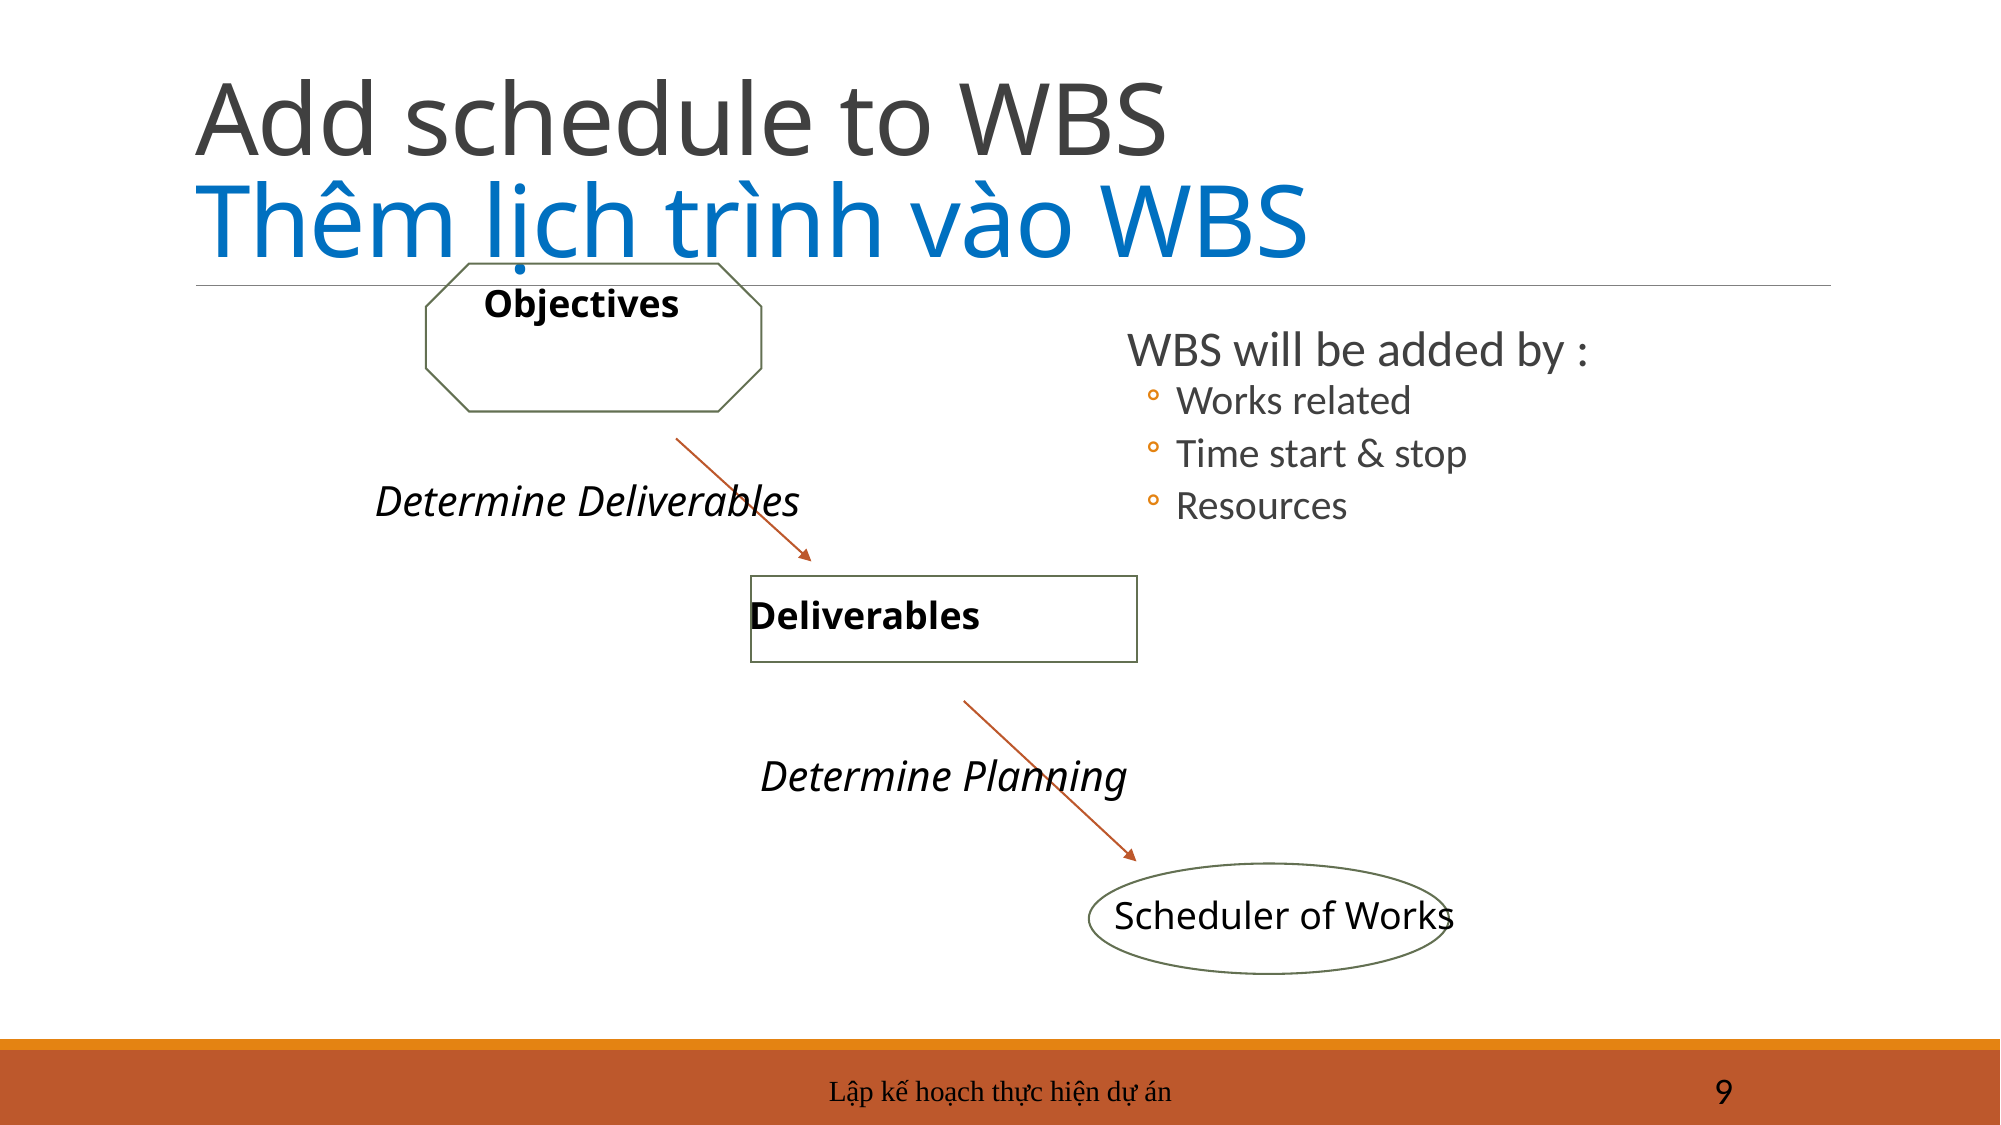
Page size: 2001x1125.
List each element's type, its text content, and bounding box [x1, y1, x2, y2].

title Add schedule to WBS Thêm lịch trình vào WBS [180, 47, 1830, 285]
text_box Scheduler of Works [1099, 885, 1471, 945]
text_box [719, 62, 1406, 167]
text_box Determine Deliverables [359, 467, 816, 533]
text_box Objectives [468, 272, 720, 333]
text_box [1078, 808, 1137, 862]
text_box [425, 263, 762, 412]
text_box [1126, 863, 1412, 885]
text_box [1088, 900, 1099, 937]
footer Lập kế hoạch thực hiện dự án [604, 1059, 1396, 1120]
text_box [1110, 945, 1428, 974]
text_box Deliverables [734, 585, 996, 645]
slide_number 9 [1624, 1059, 1840, 1120]
text_box Determine Planning [745, 742, 1144, 808]
text_box [779, 533, 812, 562]
list WBS will be added by : Works related Time start & stop Resources [1113, 324, 1750, 688]
text_box [751, 575, 1138, 663]
